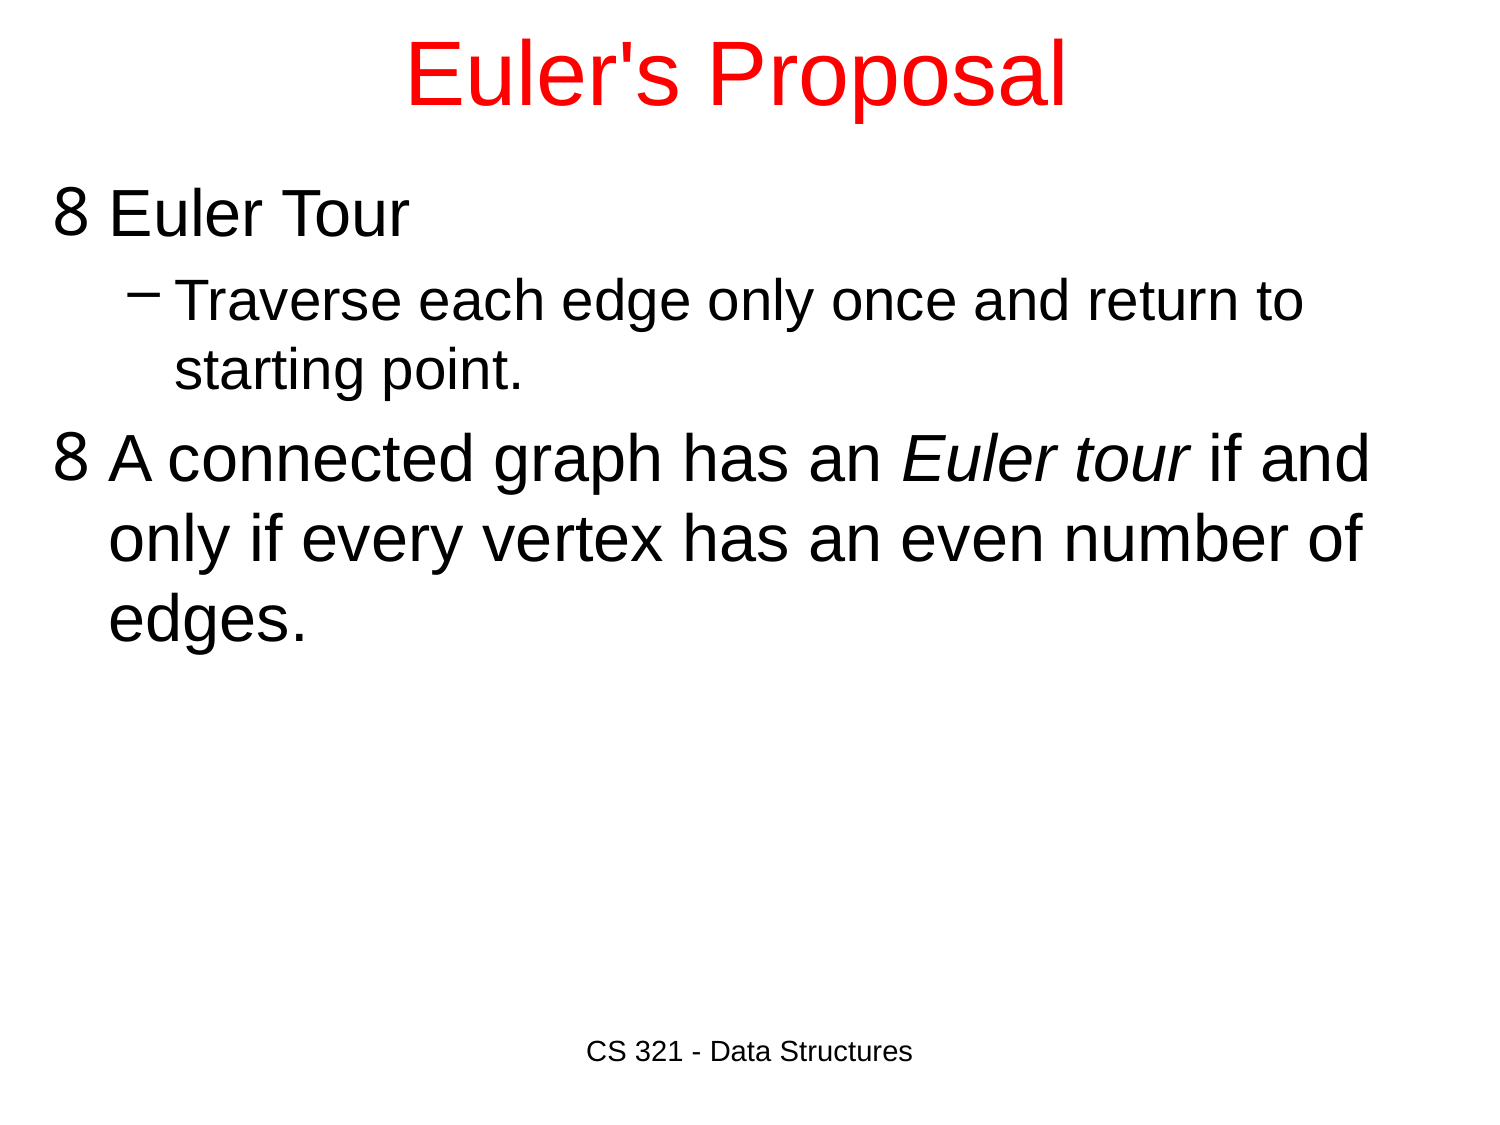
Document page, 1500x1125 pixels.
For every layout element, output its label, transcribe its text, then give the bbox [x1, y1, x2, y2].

footer CS 321 - Data Structures [462, 1024, 1038, 1101]
title Euler's Proposal [112, 0, 1388, 162]
list Euler Tour Traverse each edge only once and return to starting point. A connected graph has an Euler tour if and only if every vertex has an even number of edges. [37, 162, 1463, 813]
